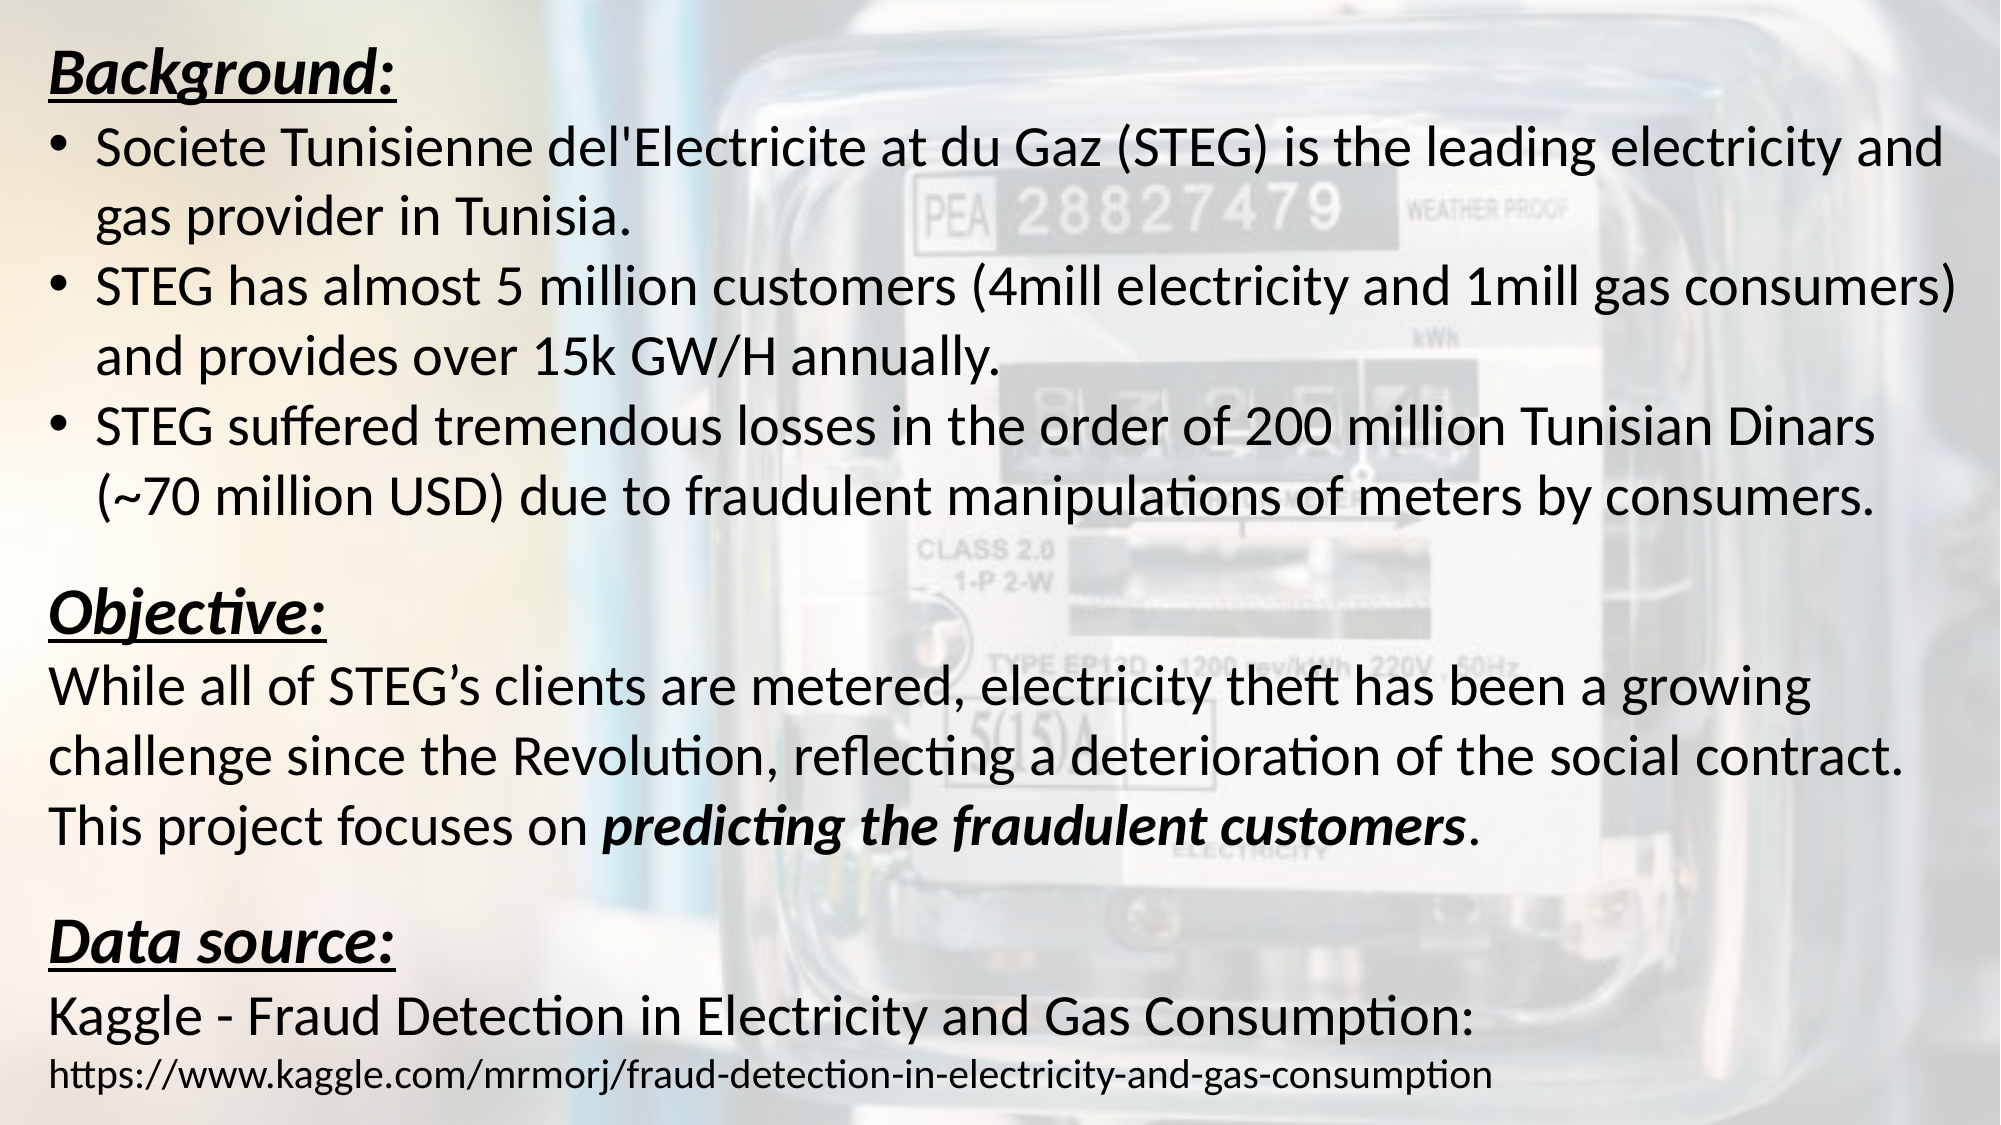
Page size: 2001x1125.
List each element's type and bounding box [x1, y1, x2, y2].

list [0, 0, 2000, 1125]
